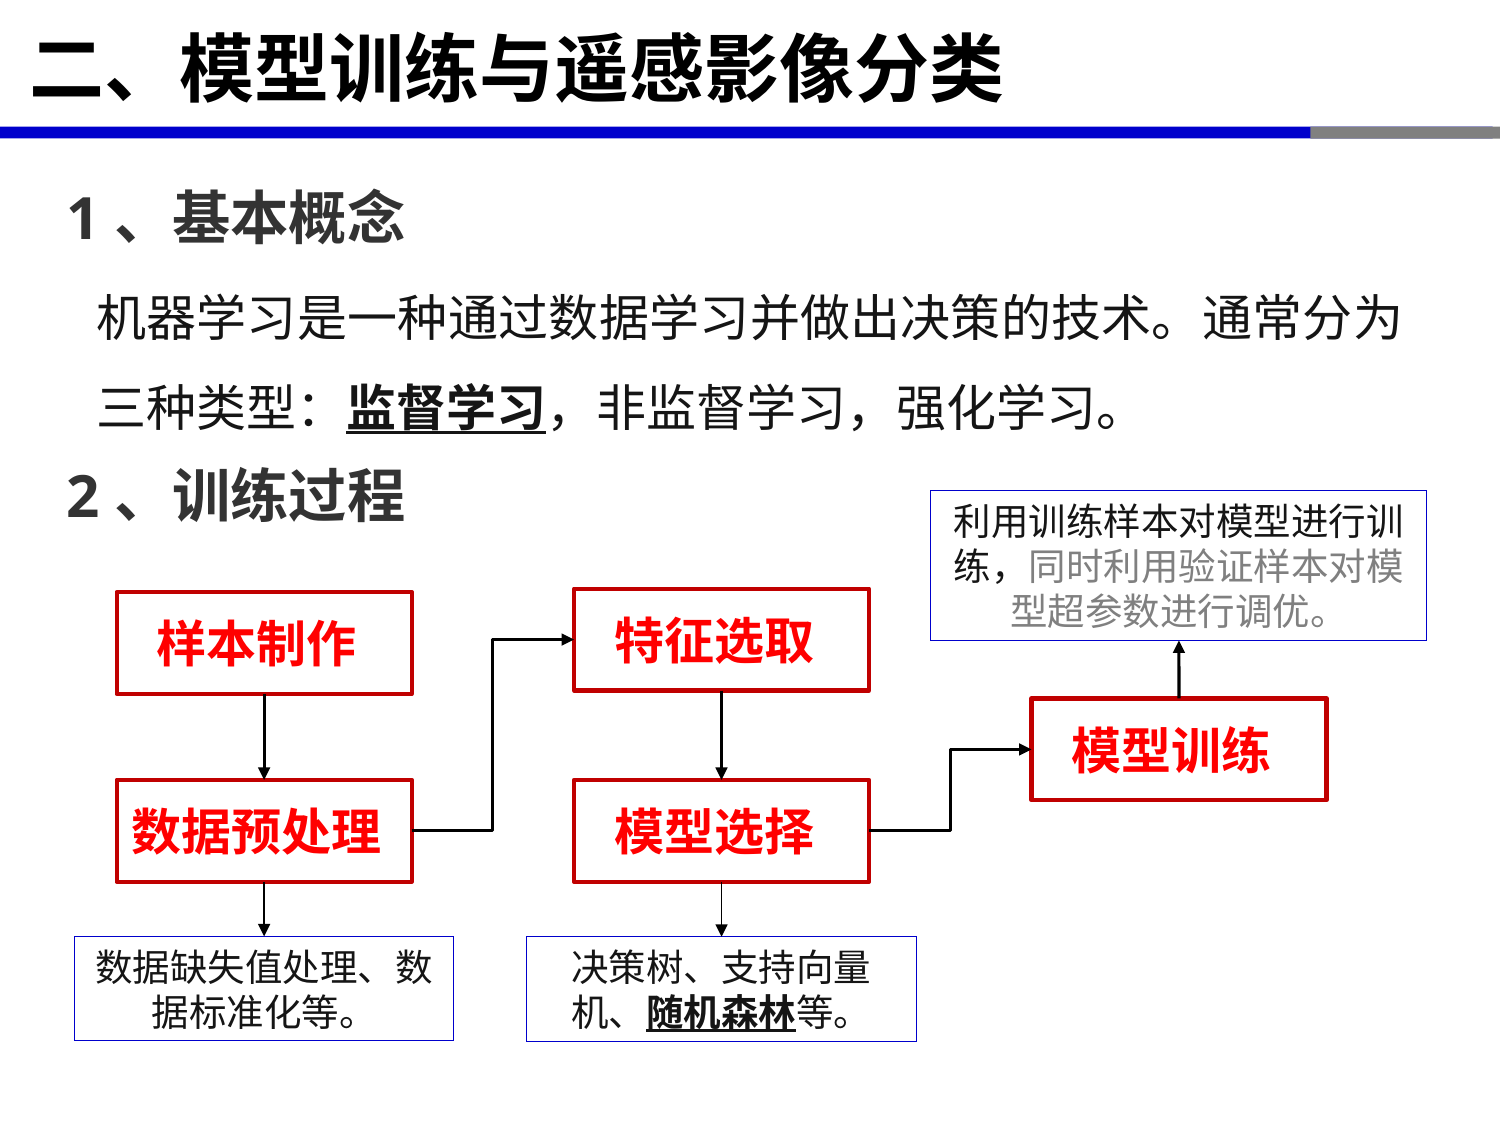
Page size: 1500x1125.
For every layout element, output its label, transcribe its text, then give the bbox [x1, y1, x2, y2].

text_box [868, 749, 1032, 831]
text_box 模型训练 [1029, 696, 1329, 802]
text_box 机器学习是一种通过数据学习并做出决策的技术。通常分为三种类型：监督学习，非监督学习，强化学习。 [81, 249, 1419, 416]
text_box 决策树、支持向量机、随机森林等。 [526, 936, 917, 1042]
text_box 样本制作 [115, 590, 414, 696]
text_box 数据缺失值处理、数据标准化等。 [74, 936, 454, 1041]
text_box 特征选取 [572, 587, 871, 693]
text_box 模型选择 [572, 778, 871, 884]
text_box 1、基本概念 [52, 138, 1448, 259]
title 二、模型训练与遥感影像分类 [0, 1, 1479, 132]
text_box 利用训练样本对模型进行训练，同时利用验证样本对模型超参数进行调优。 [930, 490, 1427, 641]
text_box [411, 639, 575, 831]
text_box 2、训练过程 [52, 416, 1448, 537]
text_box 数据预处理 [115, 778, 414, 884]
